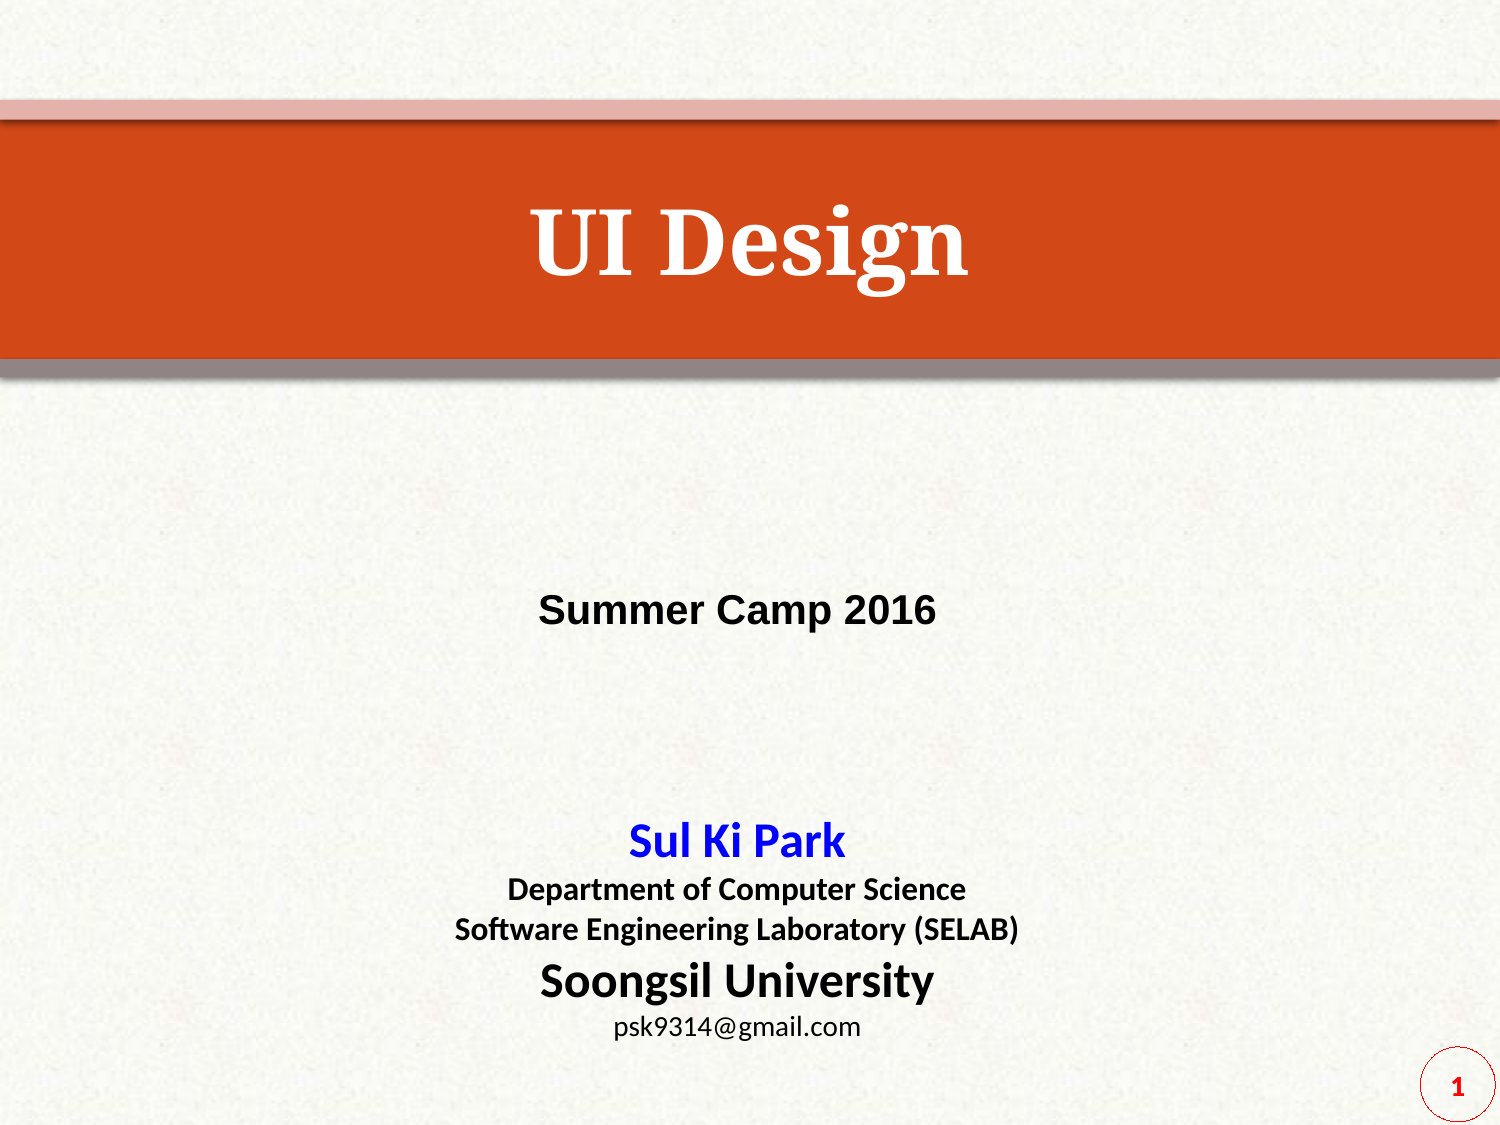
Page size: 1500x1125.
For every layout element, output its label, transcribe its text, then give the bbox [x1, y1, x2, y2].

title UI Design [0, 117, 1500, 360]
picture [0, 0, 1500, 99]
picture [0, 378, 1500, 1125]
subtitle Sul Ki Park Department of Computer Science Software Engineering Laboratory (SELAB) Soongsil University psk9314@gmail.com [212, 800, 1263, 1063]
text_box Summer Camp 2016 [462, 575, 1013, 688]
